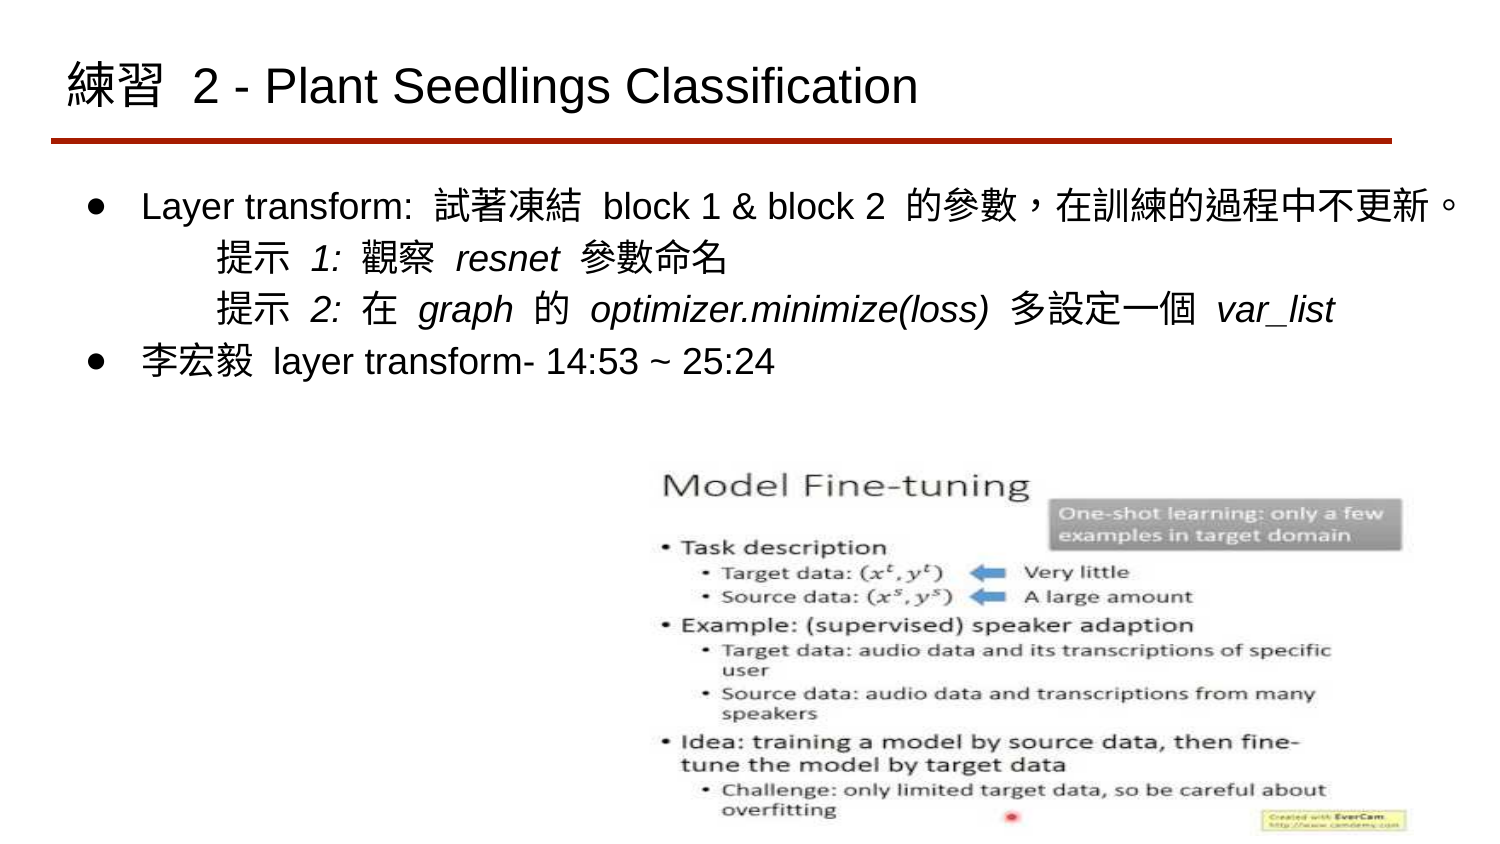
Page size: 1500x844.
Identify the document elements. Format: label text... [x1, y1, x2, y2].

picture [595, 424, 1415, 836]
title 練習 2 - Plant Seedlings Classification [51, 36, 1449, 131]
list Layer transform: 試著凍結 block 1 & block 2 的參數，在訓練的過程中不更新。 提示 1: 觀察 resnet 參數命名 提示 2: 在 graph 的 optimizer.minimize(loss) 多設定一個 var_list 李宏毅 layer transform- 14:53 ~ 25:24 [51, 159, 1491, 461]
